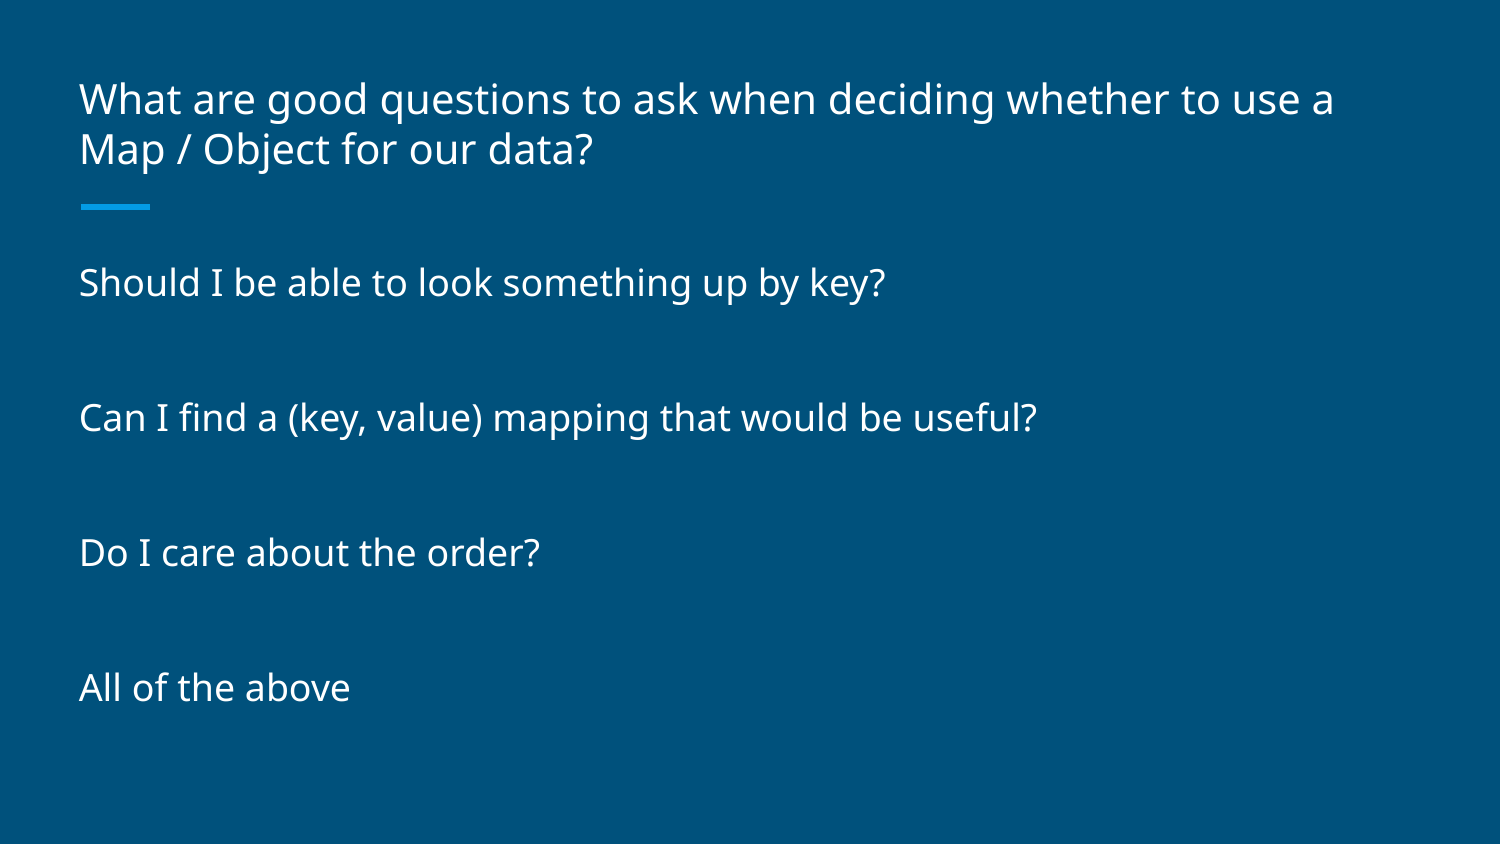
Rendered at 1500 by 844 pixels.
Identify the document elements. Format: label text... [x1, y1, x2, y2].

list Should I be able to look something up by key? Can I find a (key, value) mapping that would be useful? Do I care about the order? All of the above [63, 244, 1437, 750]
title What are good questions to ask when deciding whether to use a Map / Object for our data? [63, 75, 1437, 188]
